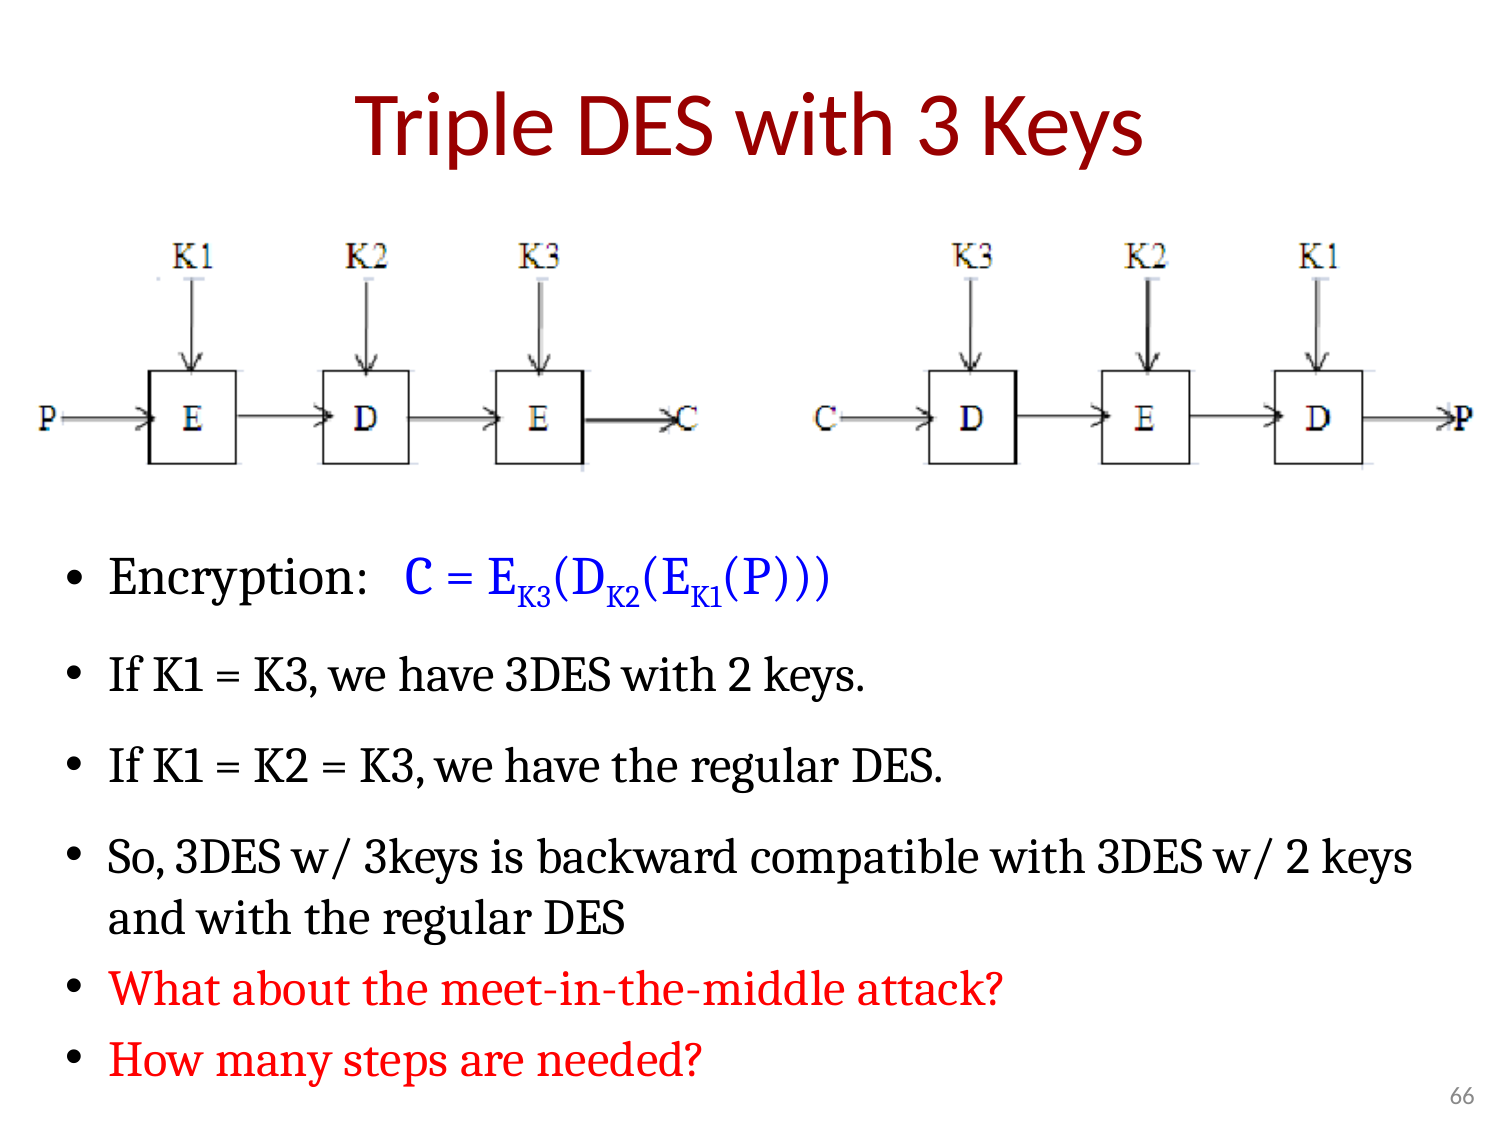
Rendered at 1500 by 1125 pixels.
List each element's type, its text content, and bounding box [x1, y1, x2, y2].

picture [8, 214, 1500, 499]
title Triple DES with 3 Keys [75, 24, 1425, 213]
slide_number 66 [1125, 1065, 1475, 1125]
list Encryption: C = EK3(DK2(EK1(P))) If K1 = K3, we have 3DES with 2 keys. If K1 = K2 = K3, we have the regular DES. So, 3DES w/ 3keys is backward compatible with 3DES w/ 2 keys and with the regular DES What about the meet-in-the-middle attack? How many steps are needed? [50, 532, 1475, 1096]
